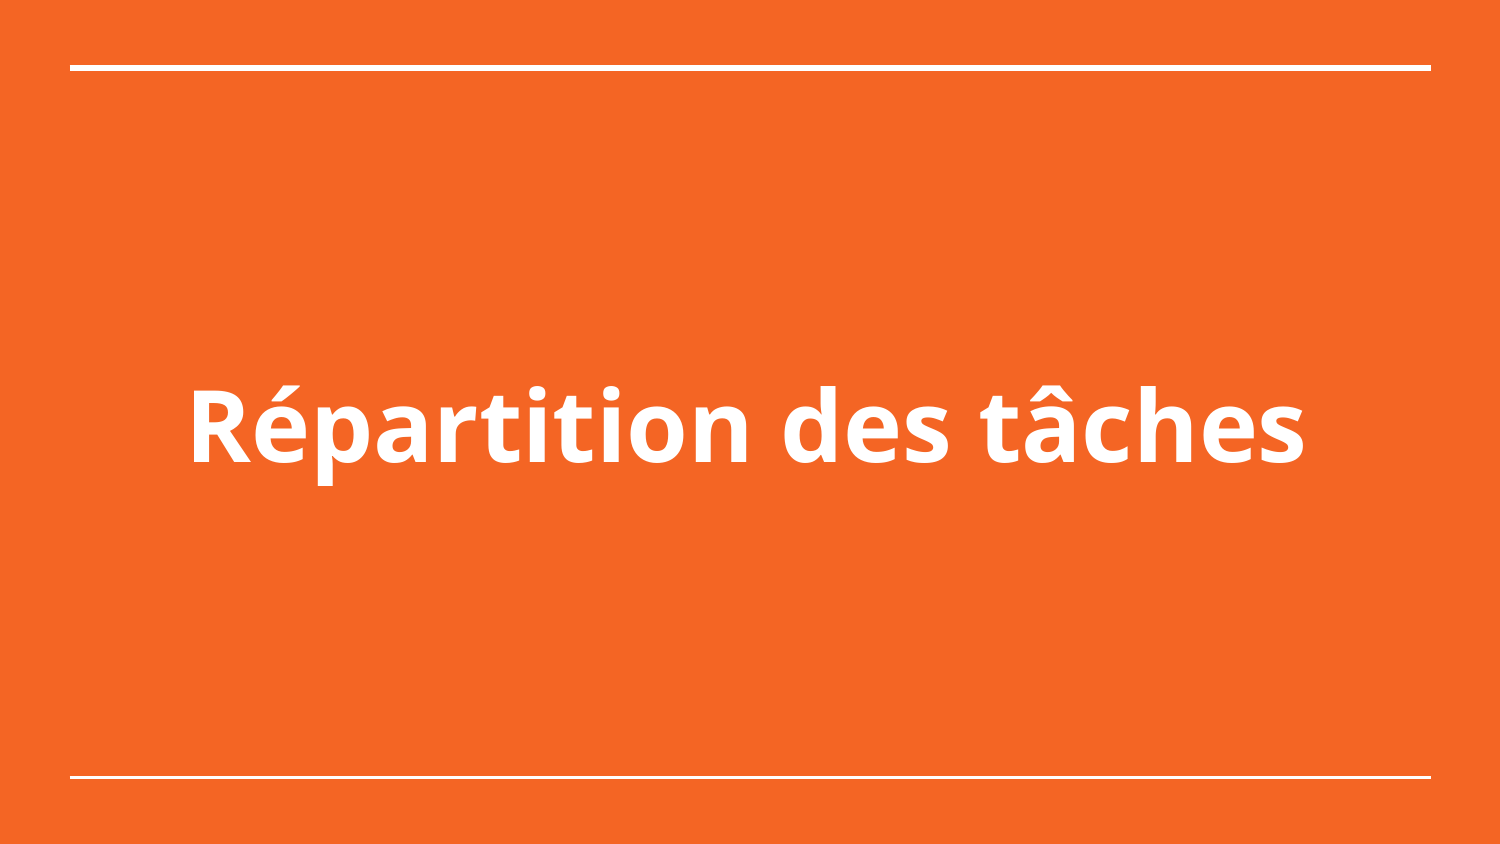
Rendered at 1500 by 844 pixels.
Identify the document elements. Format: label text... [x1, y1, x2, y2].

title Répartition des tâches [66, 296, 1428, 550]
